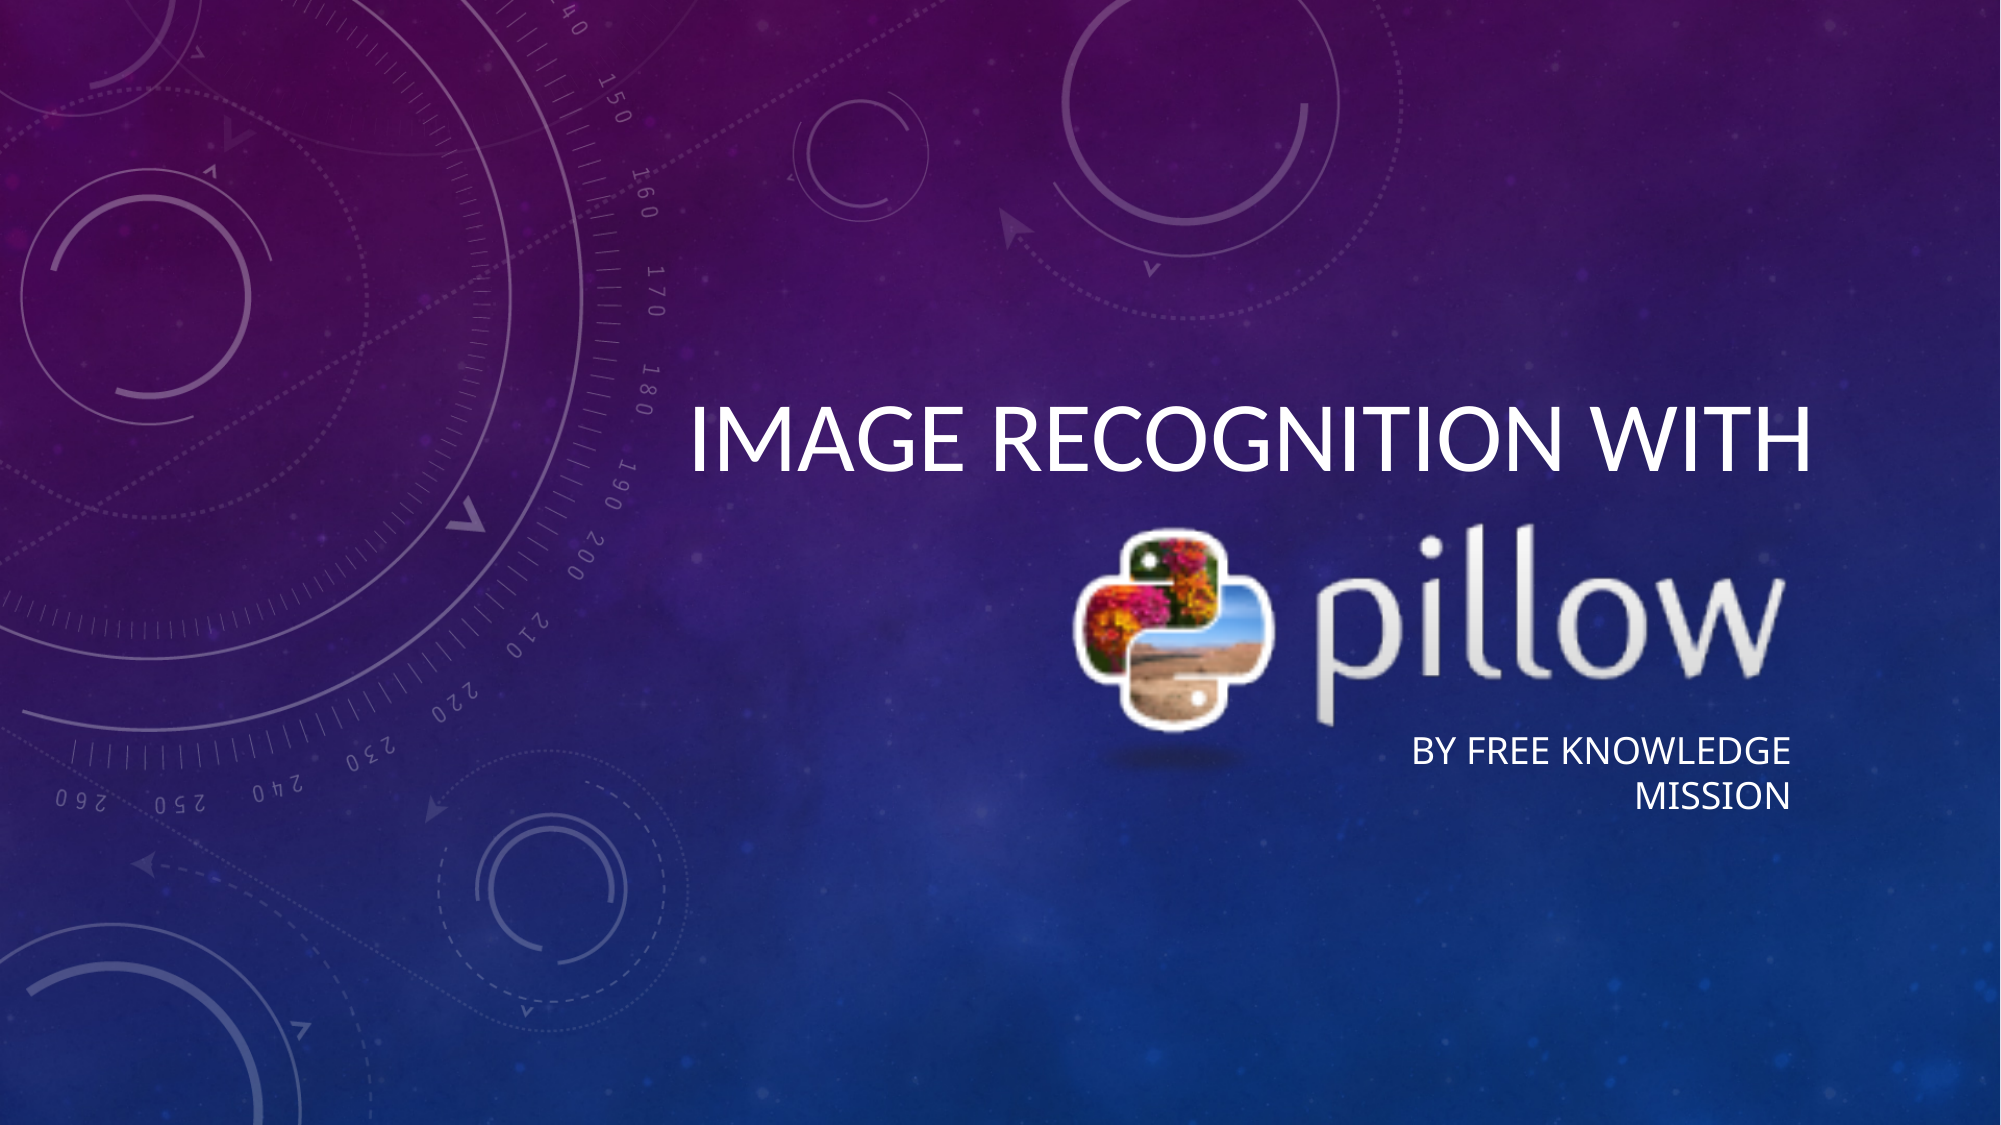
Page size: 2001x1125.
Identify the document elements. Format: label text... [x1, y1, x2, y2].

picture [0, 0, 2001, 1125]
title Image recognition with [650, 322, 1831, 500]
